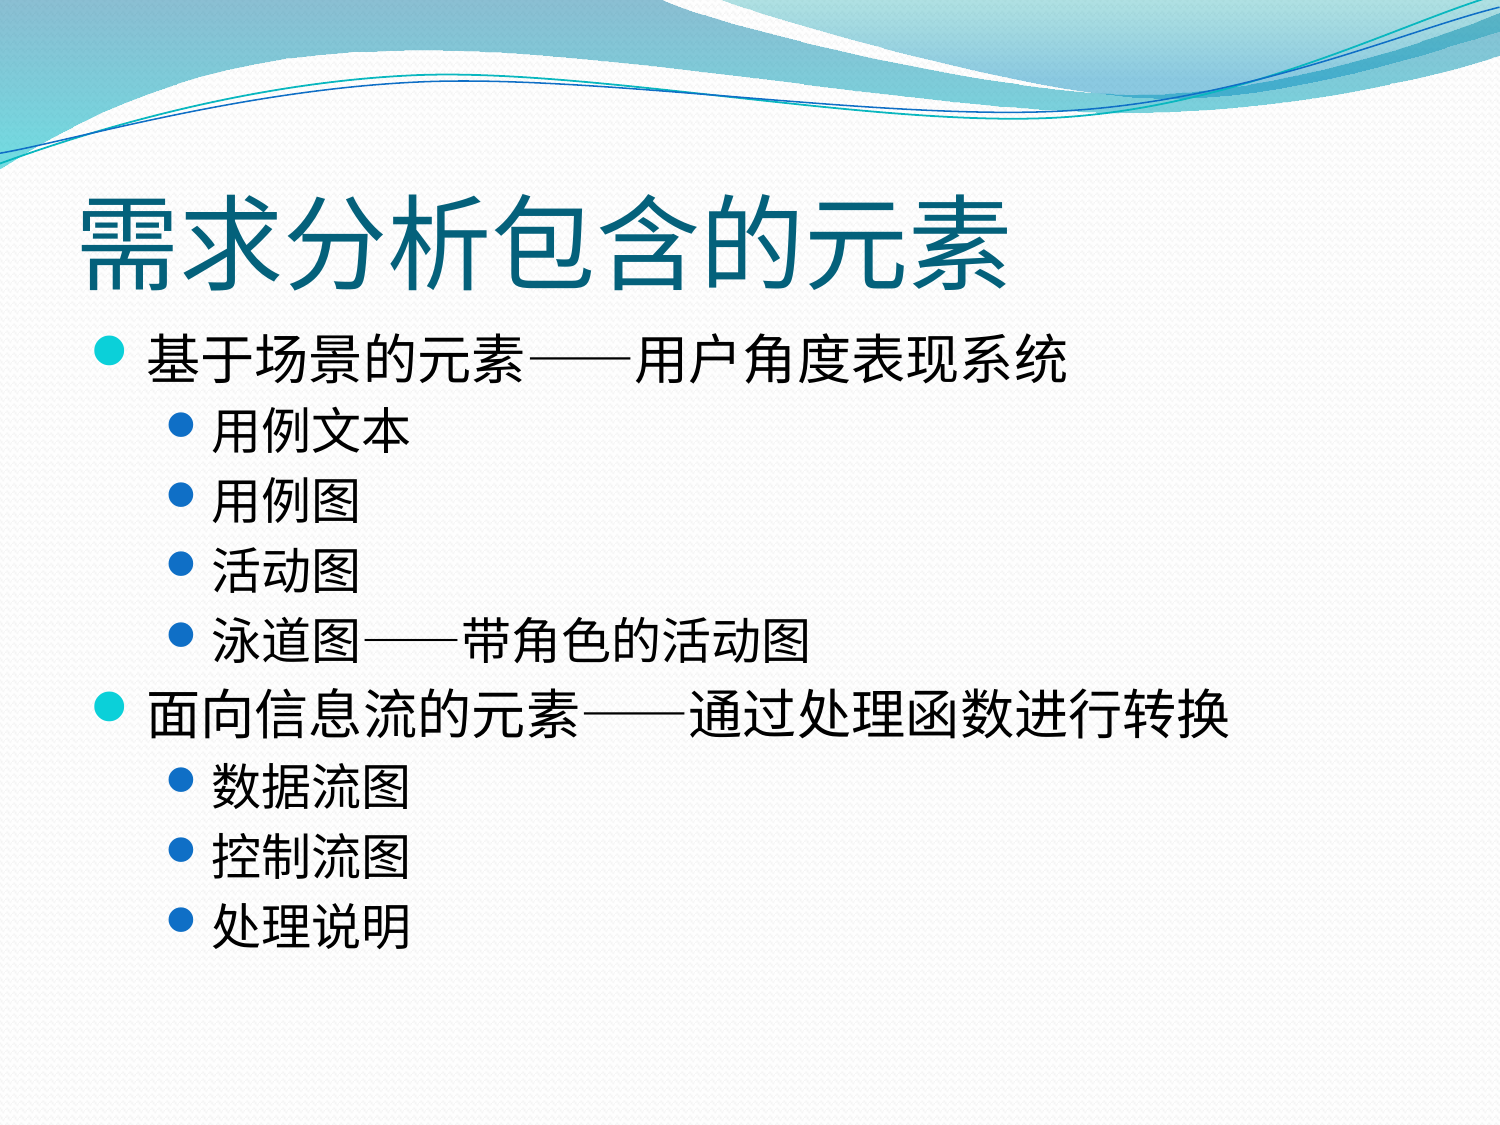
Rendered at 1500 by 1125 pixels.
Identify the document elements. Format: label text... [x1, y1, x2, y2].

list 基于场景的元素——用户角度表现系统 用例文本 用例图 活动图 泳道图——带角色的活动图 面向信息流的元素——通过处理函数进行转换 数据流图 控制流图 处理说明 [75, 317, 1425, 1038]
title 需求分析包含的元素 [75, 115, 1425, 304]
